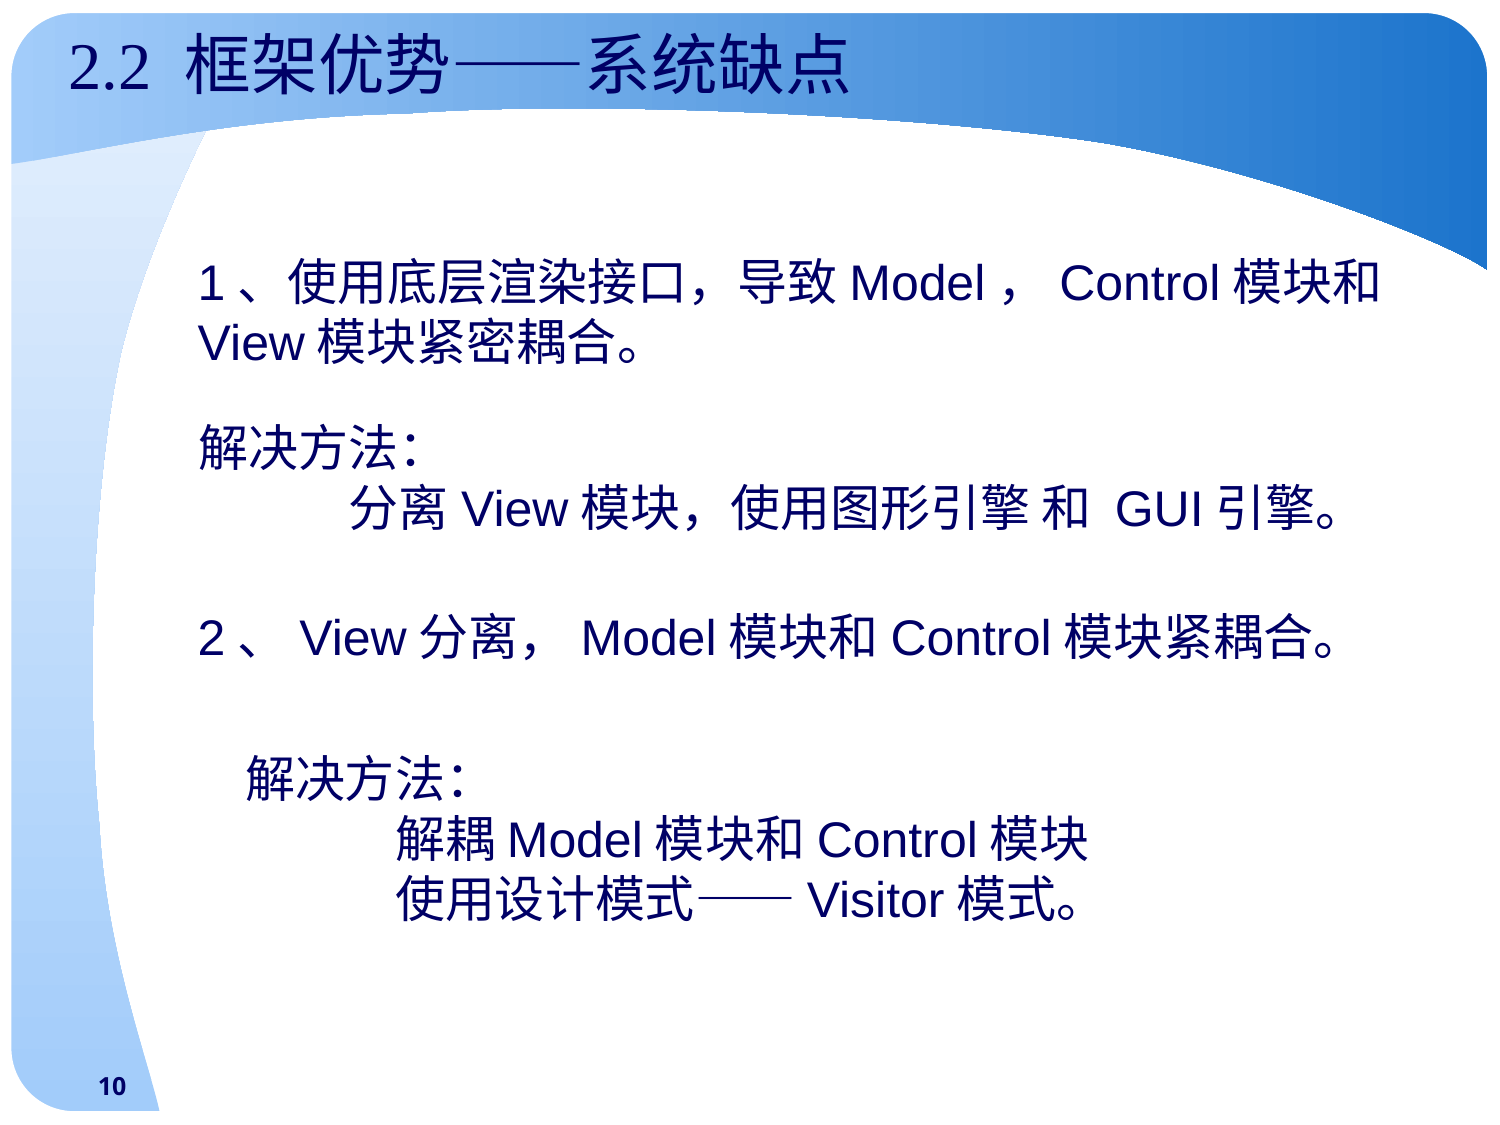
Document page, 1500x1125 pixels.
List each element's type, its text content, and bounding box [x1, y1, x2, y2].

text_box 解决方法： 解耦Model模块和Control模块 使用设计模式——Visitor模式。 [230, 739, 1294, 935]
title 2.2 框架优势——系统缺点 [52, 18, 1436, 108]
text_box 1、使用底层渲染接口，导致Model，Control模块和View模块紧密耦合。 [182, 243, 1400, 379]
text_box 2、View分离，Model模块和Control模块紧耦合。 [182, 597, 1400, 673]
text_box 解决方法： 分离View模块，使用图形引擎 和 GUI引擎。 [184, 408, 1381, 544]
slide_number 10 [52, 1062, 172, 1113]
